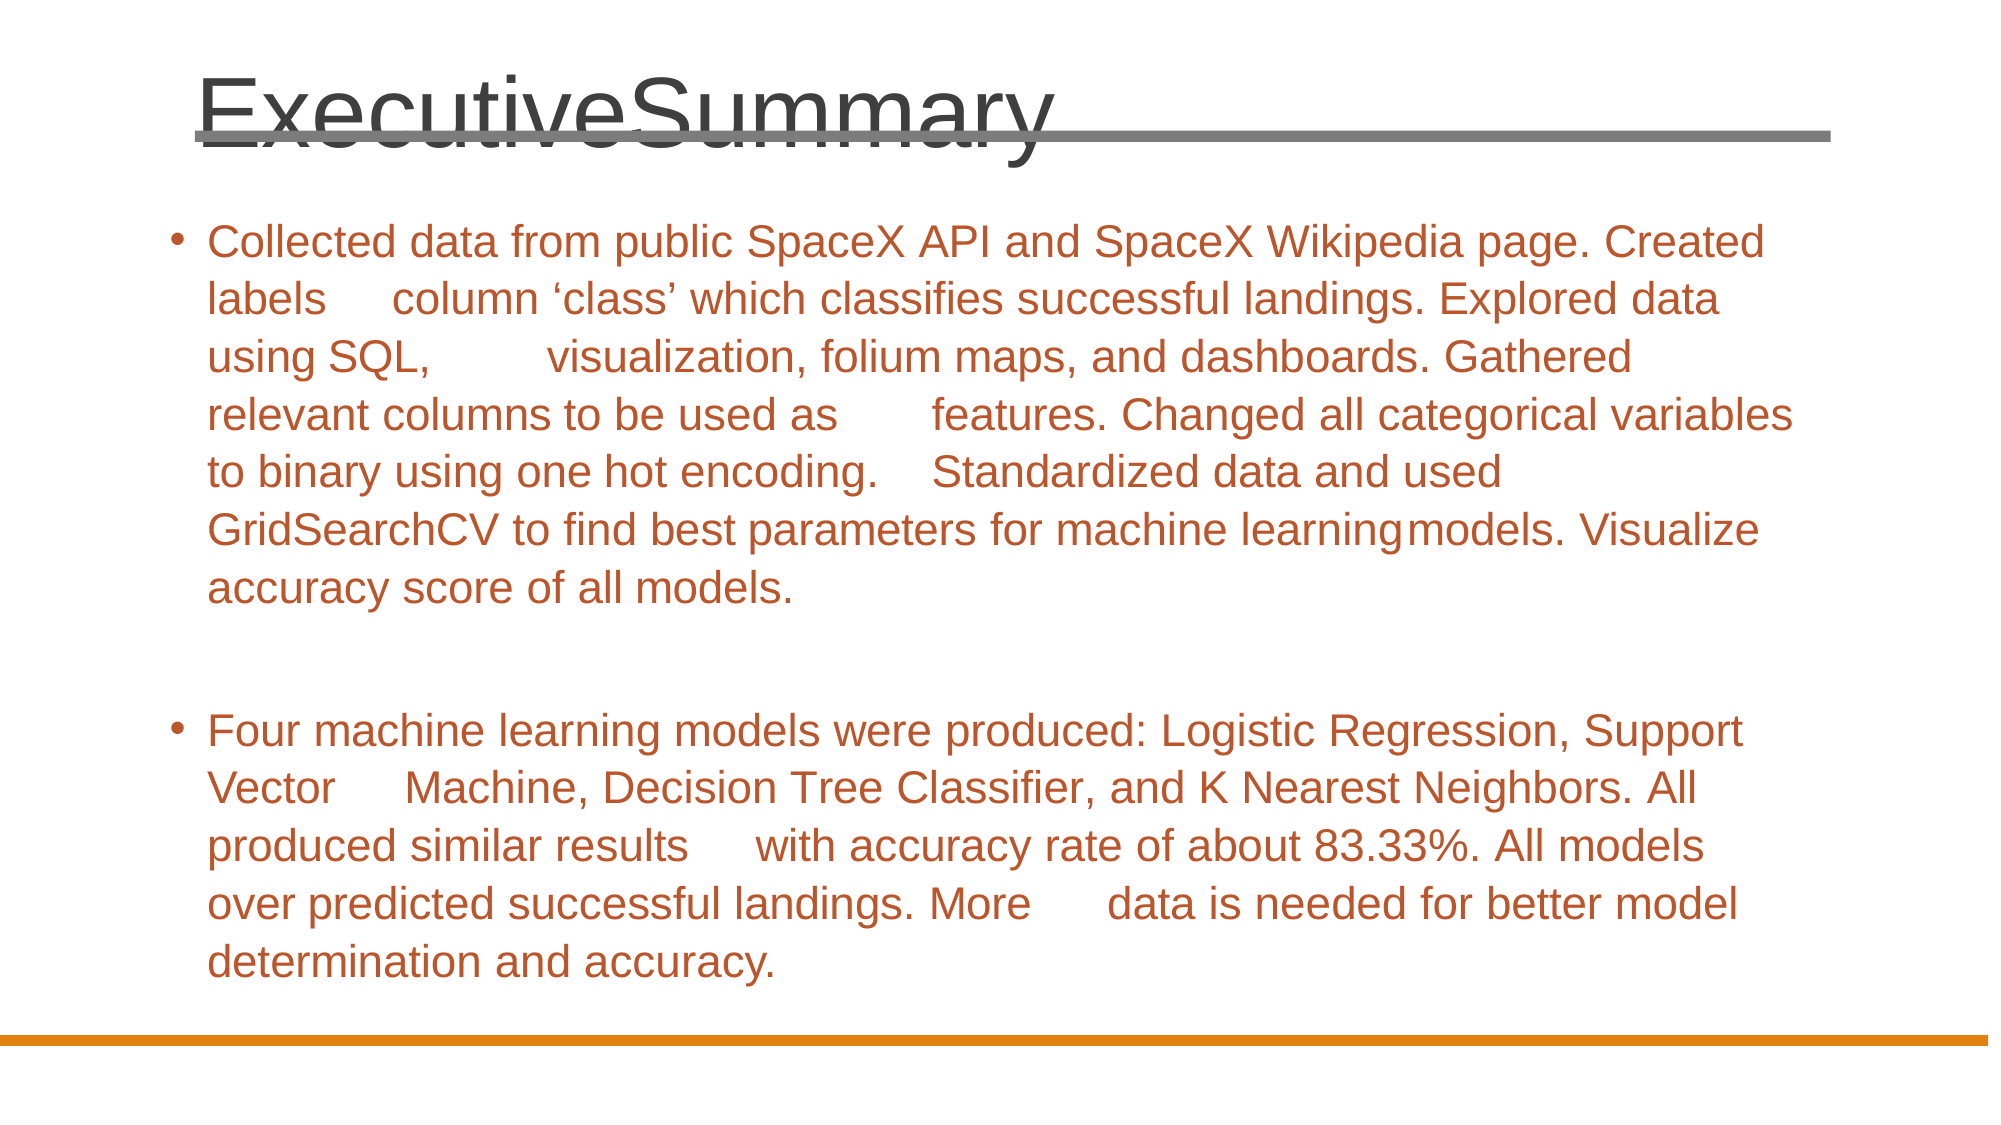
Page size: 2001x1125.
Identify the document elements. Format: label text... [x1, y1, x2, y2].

text_box Collected data from public SpaceX API and SpaceX Wikipedia page. Created labels column ‘class’ which classifies successful landings. Explored data using SQL, visualization, folium maps, and dashboards. Gathered relevant columns to be used as features. Changed all categorical variables to binary using one hot encoding. Standardized data and used GridSearchCV to find best parameters for machine learning models. Visualize accuracy score of all models. Four machine learning models were produced: Logistic Regression, Support Vector Machine, Decision Tree Classifier, and K Nearest Neighbors. All produced similar results with accuracy rate of about 83.33%. All models over predicted successful landings. More data is needed for better model determination and accuracy. [167, 208, 1809, 987]
text_box [194, 130, 1831, 142]
text_box ExecutiveSummary [192, 47, 1059, 168]
